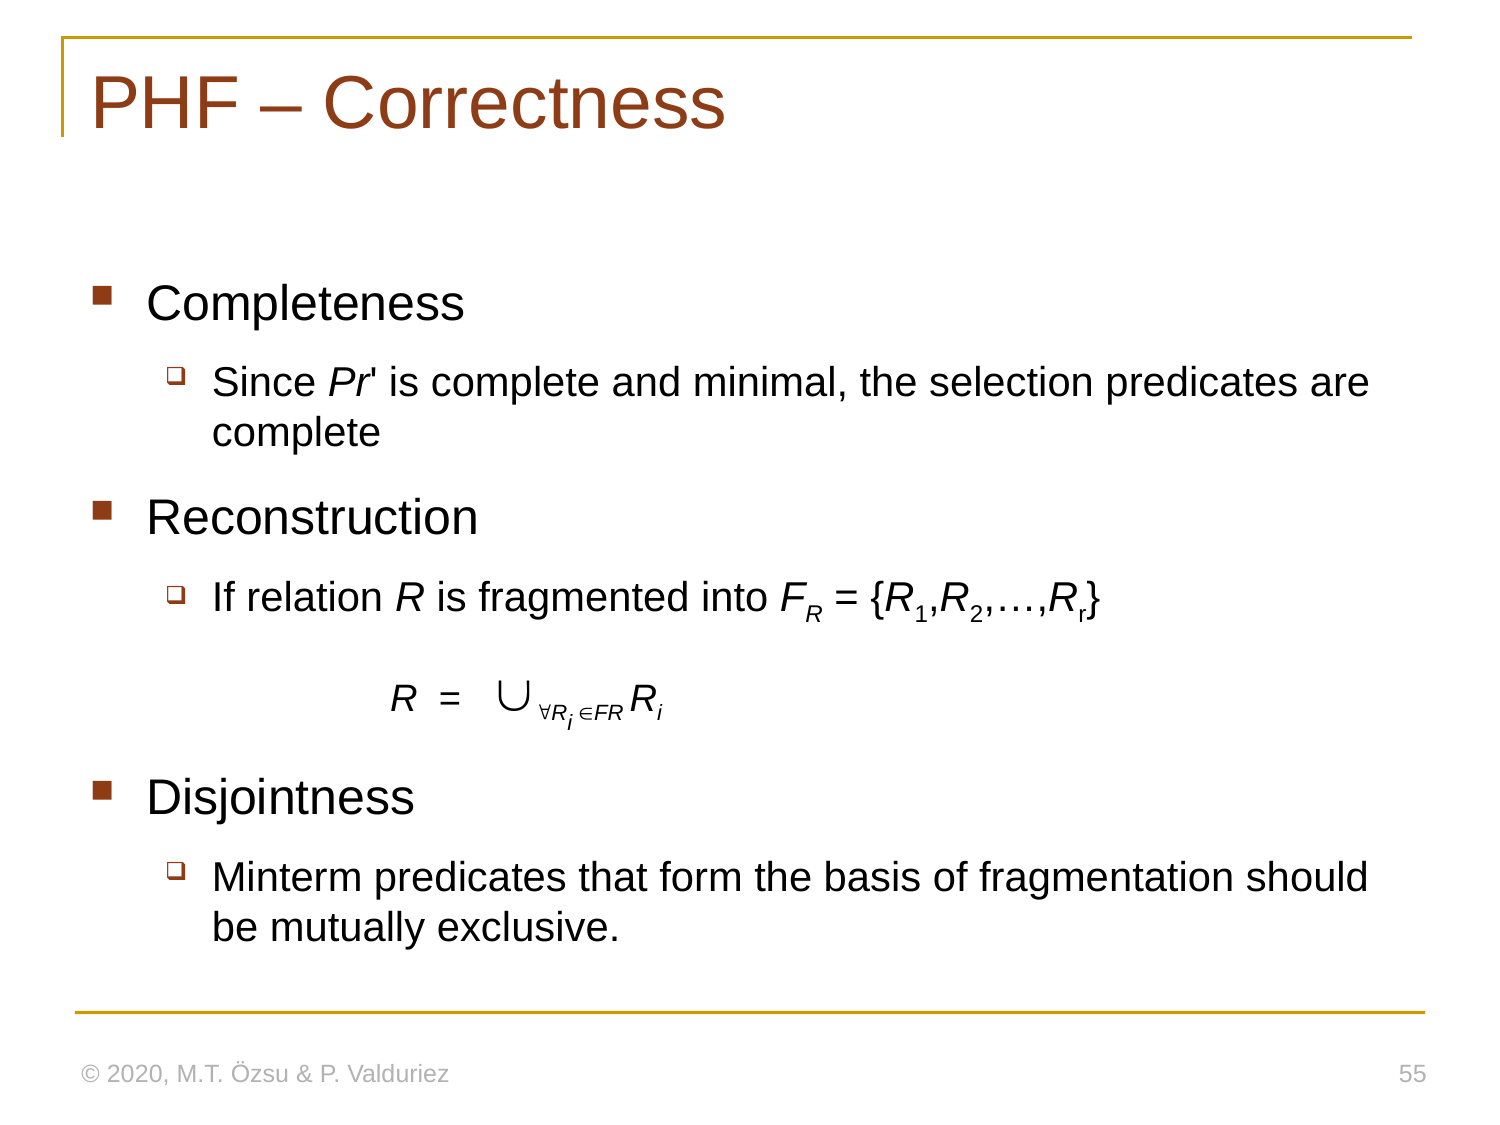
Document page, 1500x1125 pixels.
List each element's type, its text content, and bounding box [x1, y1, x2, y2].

footer © 2020, M.T. Özsu & P. Valduriez [66, 1042, 573, 1103]
list Completeness Since Pr' is complete and minimal, the selection predicates are complete Reconstruction If relation R is fragmented into FR = {R1,R2,…,Rr} R = Ri FR Ri Disjointness Minterm predicates that form the basis of fragmentation should be mutually exclusive. [74, 262, 1426, 1006]
slide_number 55 [1104, 1042, 1442, 1103]
title PHF – Correctness [74, 45, 1426, 233]
